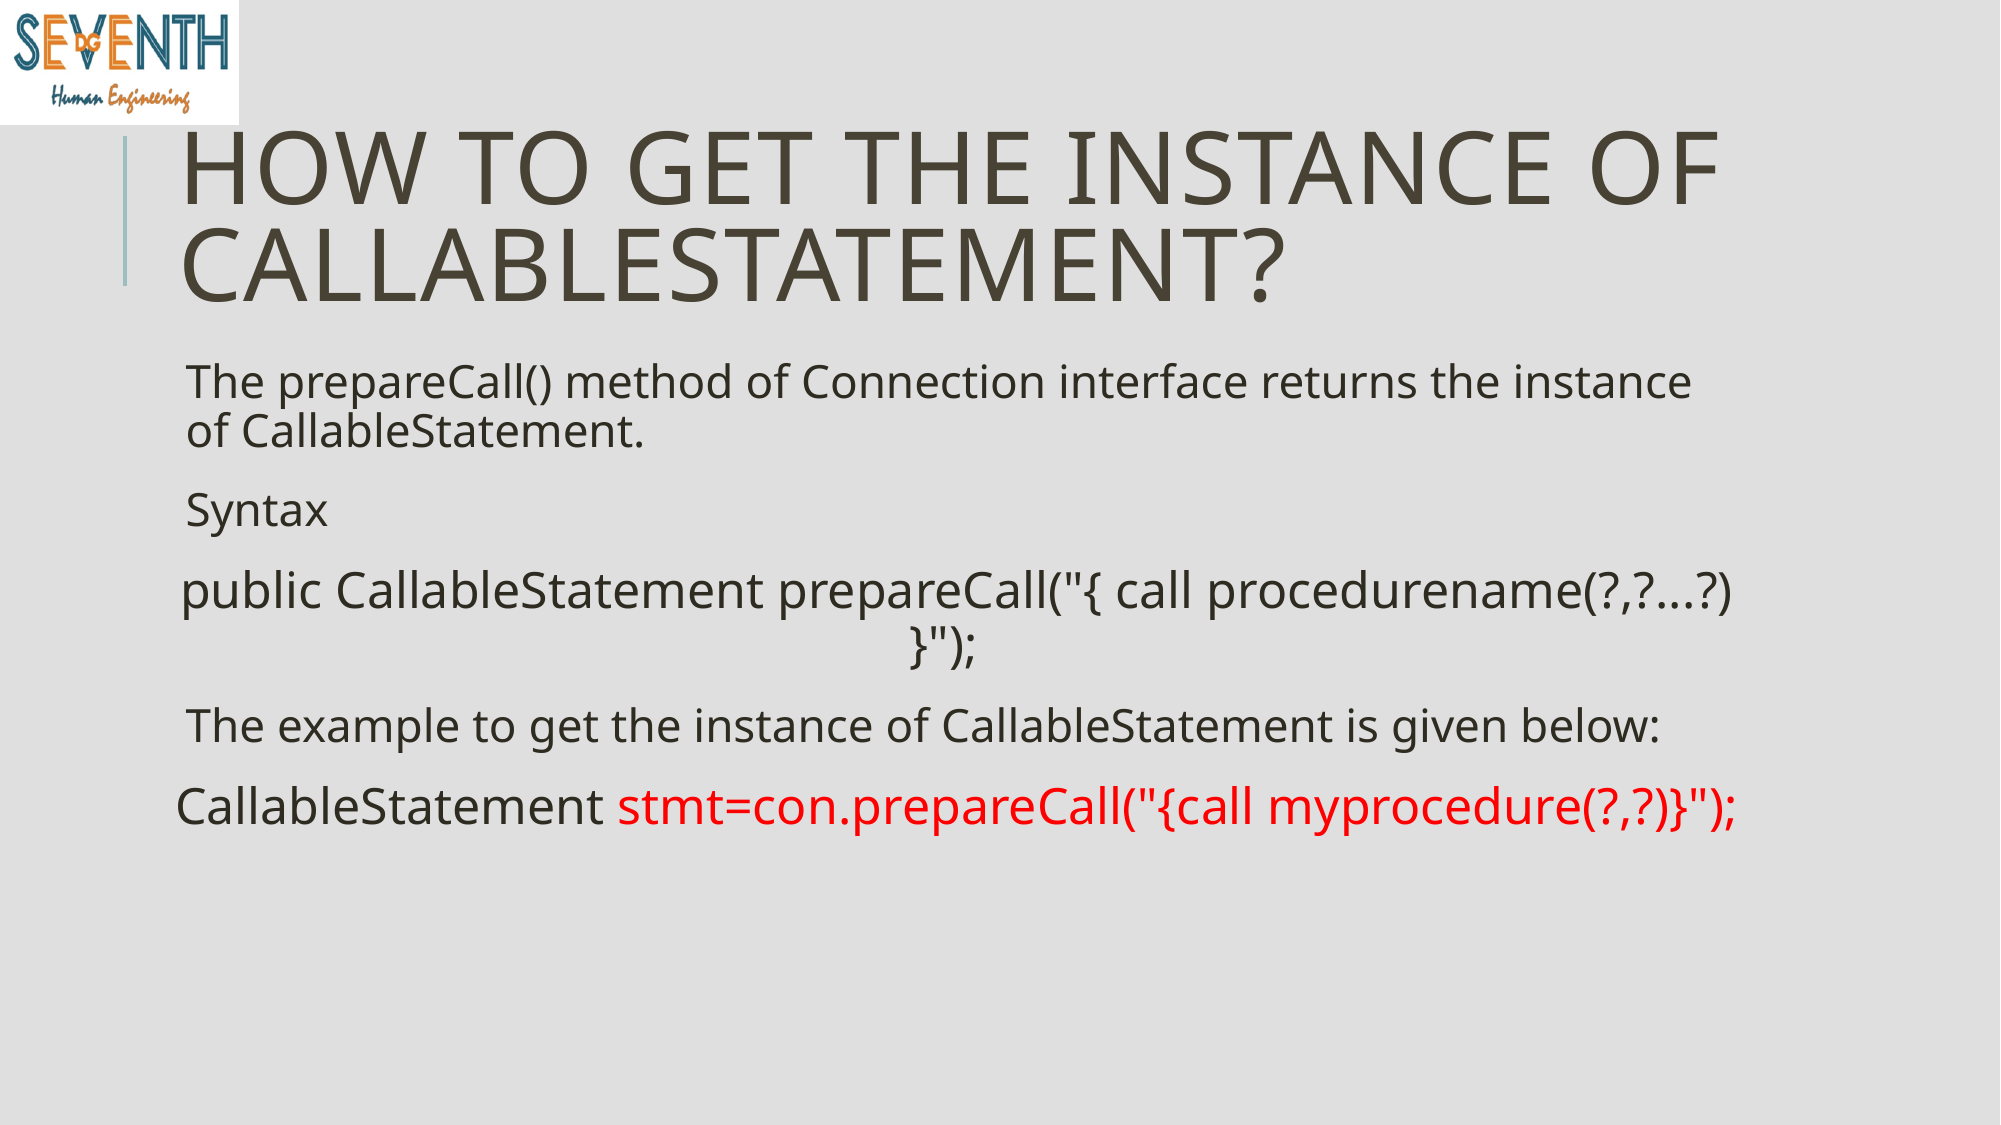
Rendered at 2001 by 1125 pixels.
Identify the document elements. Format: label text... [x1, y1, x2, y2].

title How to get the instance of CallableStatement? [163, 118, 1751, 329]
picture [0, 0, 239, 125]
list The prepareCall() method of Connection interface returns the instance of CallableStatement. Syntax public CallableStatement prepareCall("{ call procedurename(?,?...?)}"); The example to get the instance of CallableStatement is given below: CallableStatement stmt=con.prepareCall("{call myprocedure(?,?)}"); [163, 351, 1751, 972]
